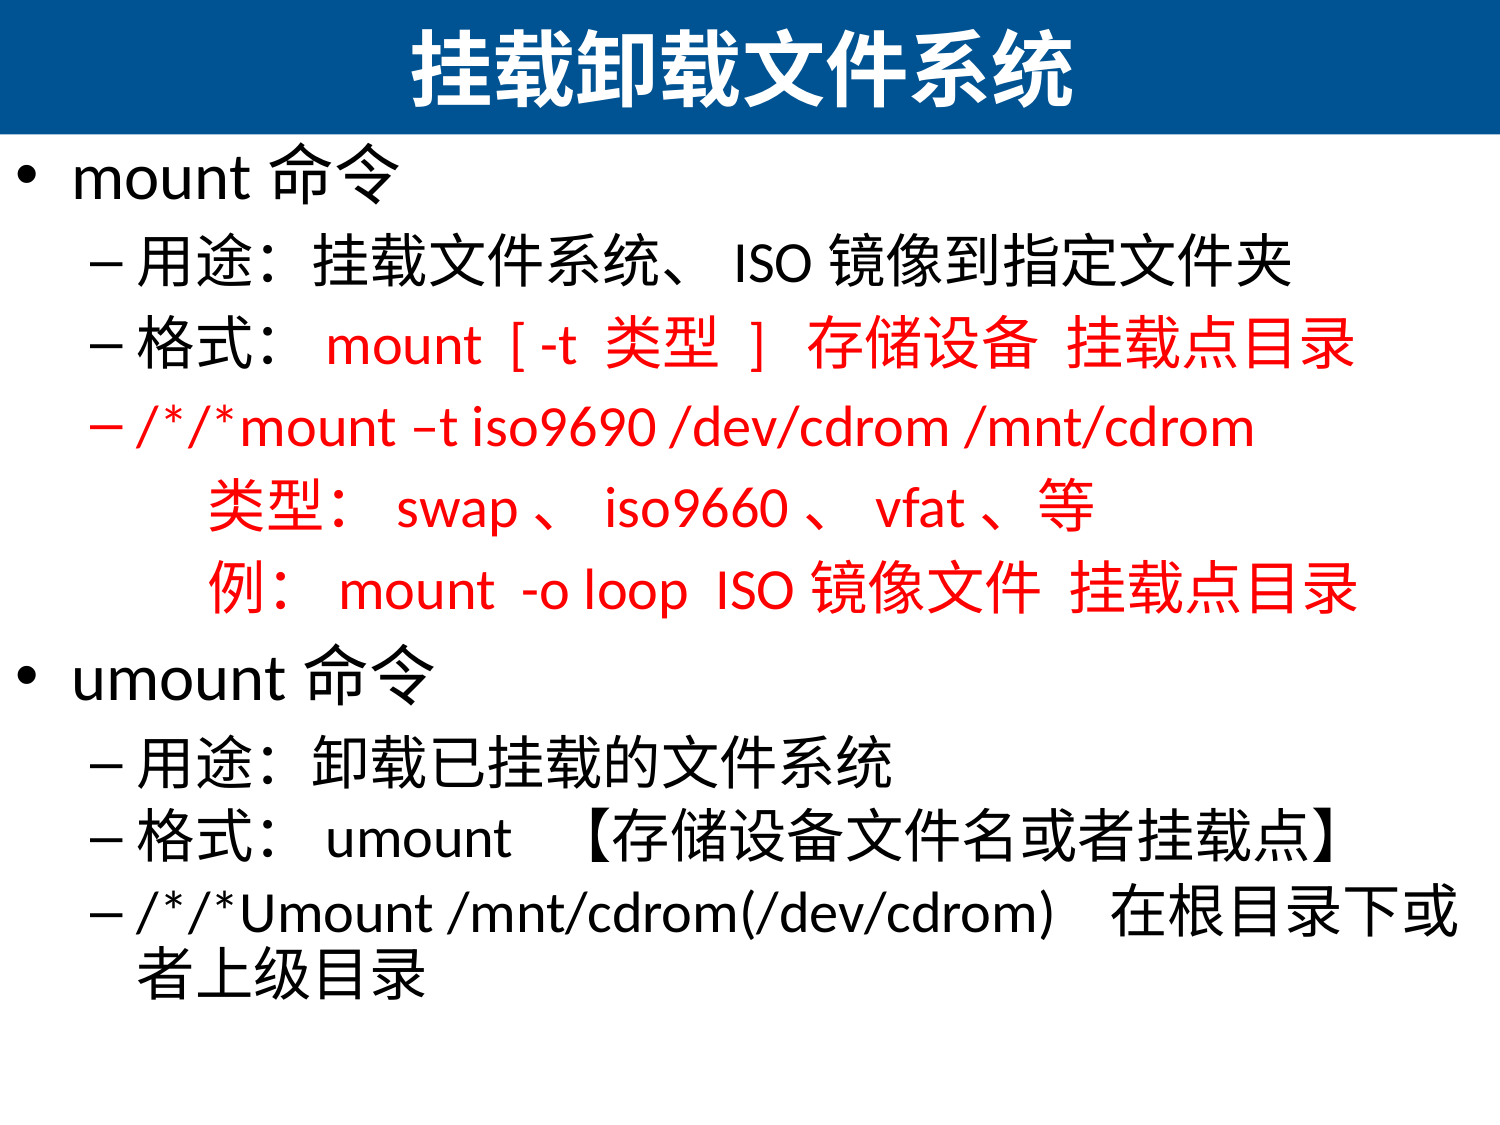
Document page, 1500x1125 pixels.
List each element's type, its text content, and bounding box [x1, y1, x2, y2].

list mount命令 用途：挂载文件系统、ISO镜像到指定文件夹 格式：mount [ -t 类型 ] 存储设备 挂载点目录 /*/*mount –t iso9690 /dev/cdrom /mnt/cdrom 类型：swap、iso9660、vfat、等 例：mount -o loop ISO镜像文件 挂载点目录 umount命令 用途：卸载已挂载的文件系统 格式：umount 【存储设备文件名或者挂载点】 /*/*Umount /mnt/cdrom(/dev/cdrom) 在根目录下或者上级目录 [0, 125, 1500, 1125]
title 挂载卸载文件系统 [2, 0, 1483, 135]
